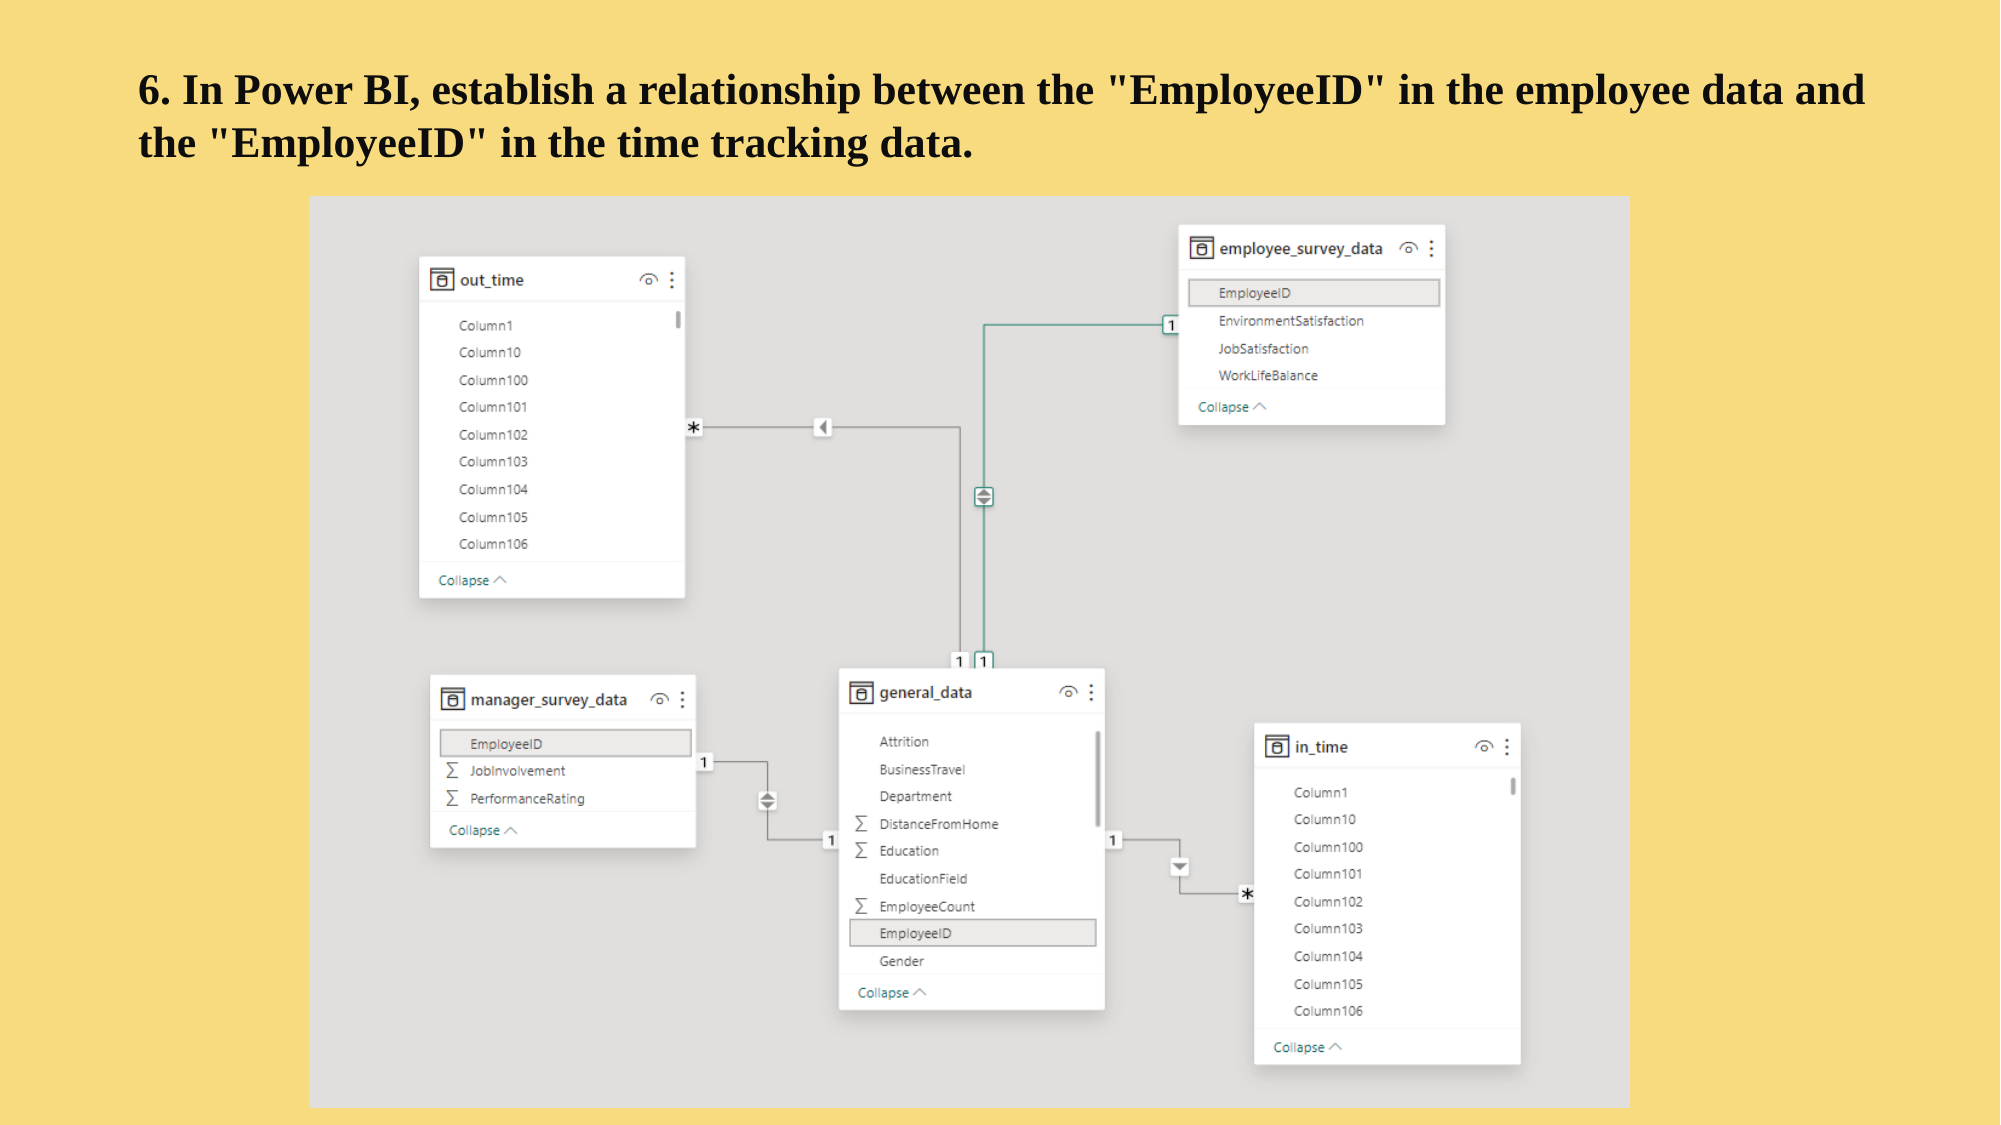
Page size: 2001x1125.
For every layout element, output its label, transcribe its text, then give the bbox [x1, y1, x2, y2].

text_box 6. In Power BI, establish a relationship between the "EmployeeID" in the employee data and the "EmployeeID" in the time tracking data. [123, 53, 1938, 174]
picture [309, 196, 1630, 1108]
